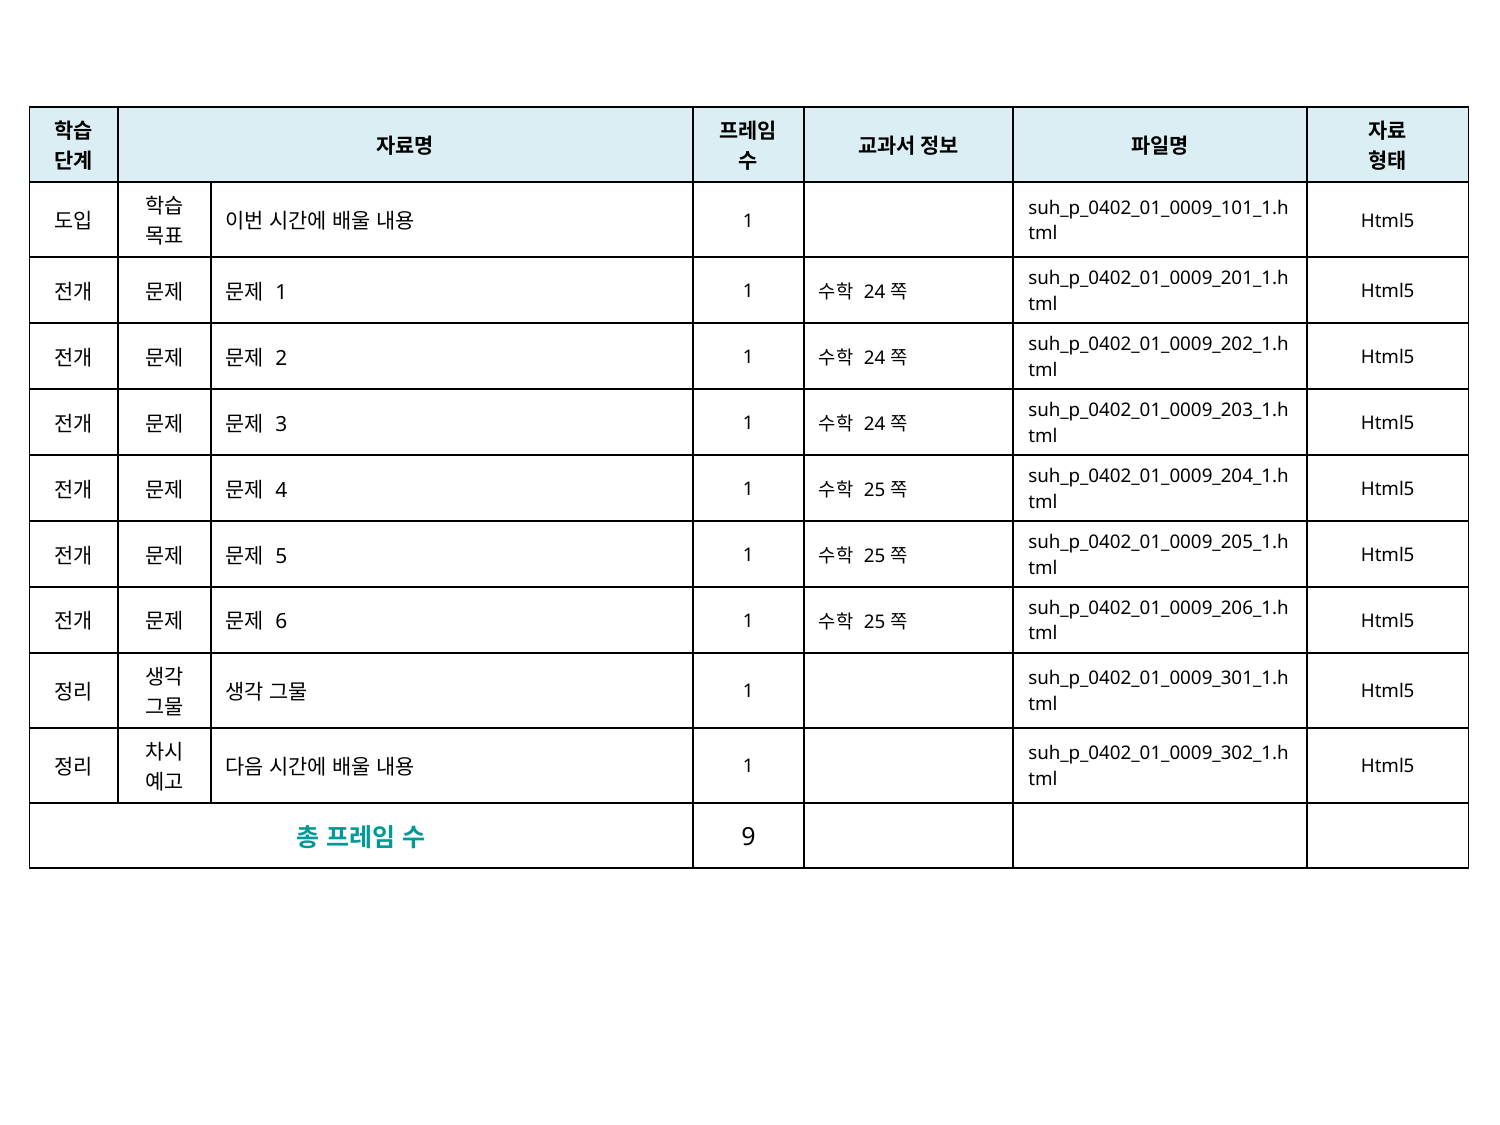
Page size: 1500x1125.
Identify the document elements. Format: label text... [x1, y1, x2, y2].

table_cell 수학 24쪽 [805, 324, 1012, 388]
table_cell 문제 [119, 258, 210, 322]
table_cell 1 [694, 729, 803, 802]
table_cell [805, 729, 1012, 802]
table_cell 1 [694, 390, 803, 454]
table_cell 문제 2 [212, 324, 692, 388]
table_cell [1014, 804, 1306, 867]
table_cell 문제 4 [212, 456, 692, 520]
table_cell 문제 [119, 522, 210, 586]
table_cell 차시 예고 [119, 729, 210, 802]
table_cell [805, 654, 1012, 727]
table_cell Html5 [1308, 324, 1468, 388]
table_cell 전개 [30, 390, 117, 454]
table_header 자료명 [119, 108, 692, 181]
table_cell 문제 1 [212, 258, 692, 322]
table_cell suh_p_0402_01_0009_206_1.html [1014, 588, 1306, 652]
table_cell 전개 [30, 258, 117, 322]
table_cell suh_p_0402_01_0009_203_1.html [1014, 390, 1306, 454]
table_cell 1 [694, 324, 803, 388]
table_header 자료 형태 [1308, 108, 1468, 181]
table_cell Html5 [1308, 183, 1468, 256]
table_cell 생각 그물 [212, 654, 692, 727]
table_cell Html5 [1308, 654, 1468, 727]
table_cell 1 [694, 456, 803, 520]
table_cell 문제 5 [212, 522, 692, 586]
table_cell 도입 [30, 183, 117, 256]
table_cell suh_p_0402_01_0009_204_1.html [1014, 456, 1306, 520]
table_cell 전개 [30, 522, 117, 586]
table_cell 1 [694, 588, 803, 652]
table_header 프레임 수 [694, 108, 803, 181]
table_cell suh_p_0402_01_0009_301_1.html [1014, 654, 1306, 727]
table_cell 총 프레임 수 [30, 804, 692, 867]
table_header 파일명 [1014, 108, 1306, 181]
table_cell 문제 6 [212, 588, 692, 652]
table_cell 정리 [30, 729, 117, 802]
table_cell 문제 [119, 324, 210, 388]
table_cell Html5 [1308, 258, 1468, 322]
table_cell 수학 24쪽 [805, 390, 1012, 454]
table_cell 1 [694, 522, 803, 586]
table_cell Html5 [1308, 522, 1468, 586]
table_cell Html5 [1308, 456, 1468, 520]
table_cell suh_p_0402_01_0009_202_1.html [1014, 324, 1306, 388]
table_cell 1 [694, 654, 803, 727]
table_cell [805, 183, 1012, 256]
table_cell 전개 [30, 588, 117, 652]
table_cell 이번 시간에 배울 내용 [212, 183, 692, 256]
table_cell suh_p_0402_01_0009_201_1.html [1014, 258, 1306, 322]
table_cell suh_p_0402_01_0009_302_1.html [1014, 729, 1306, 802]
table_cell 1 [694, 258, 803, 322]
table_cell 정리 [30, 654, 117, 727]
table_cell 문제 [119, 456, 210, 520]
table_header 교과서 정보 [805, 108, 1012, 181]
table_cell suh_p_0402_01_0009_101_1.html [1014, 183, 1306, 256]
table_cell suh_p_0402_01_0009_205_1.html [1014, 522, 1306, 586]
table_cell 전개 [30, 456, 117, 520]
table_cell Html5 [1308, 390, 1468, 454]
table_cell 1 [694, 183, 803, 256]
table_cell 문제 [119, 390, 210, 454]
table_header 학습 단계 [30, 108, 117, 181]
table_cell 학습 목표 [119, 183, 210, 256]
table_cell 생각 그물 [119, 654, 210, 727]
table_cell 문제 [119, 588, 210, 652]
table_cell 전개 [30, 324, 117, 388]
table_cell 수학 25쪽 [805, 522, 1012, 586]
table_cell 9 [694, 804, 803, 867]
table_cell 수학 25쪽 [805, 456, 1012, 520]
table_cell 다음 시간에 배울 내용 [212, 729, 692, 802]
table_cell 문제 3 [212, 390, 692, 454]
table_cell Html5 [1308, 588, 1468, 652]
table_cell [1308, 804, 1468, 867]
table_cell [805, 804, 1012, 867]
table_cell 수학 25쪽 [805, 588, 1012, 652]
table_cell 수학 24쪽 [805, 258, 1012, 322]
table_cell Html5 [1308, 729, 1468, 802]
